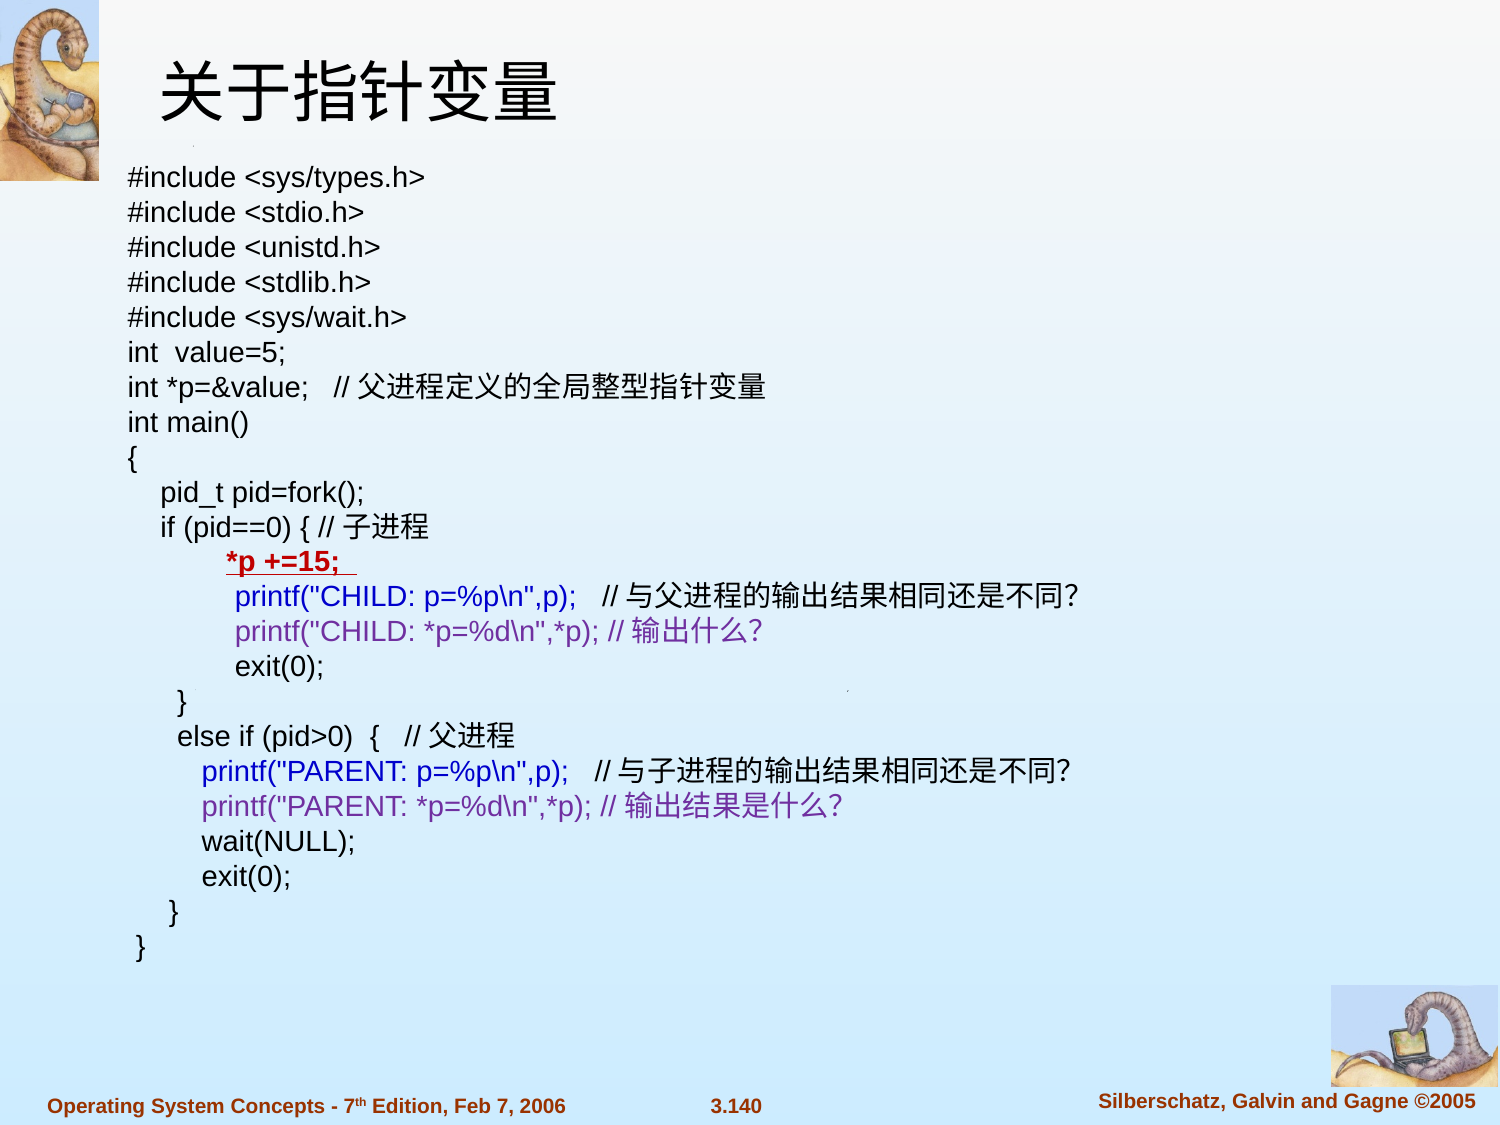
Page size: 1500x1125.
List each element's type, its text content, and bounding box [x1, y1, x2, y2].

picture [1331, 985, 1498, 1087]
picture [0, 0, 99, 181]
list #include <sys/types.h> #include <stdio.h> #include <unistd.h> #include <stdlib.h> #include <sys/wait.h> int value=5; int *p=&value; //父进程定义的全局整型指针变量 int main() { pid_t pid=fork(); if (pid==0) { //子进程 *p +=15; printf("CHILD: p=%p\n",p); //与父进程的输出结果相同还是不同？ printf("CHILD: *p=%d\n",*p); //输出什么？ exit(0); } else if (pid>0) { //父进程 printf("PARENT: p=%p\n",p); //与子进程的输出结果相同还是不同？ printf("PARENT: *p=%d\n",*p); //输出结果是什么？ wait(NULL); exit(0); } } [112, 150, 1352, 995]
title 关于指针变量 [112, 37, 1438, 138]
